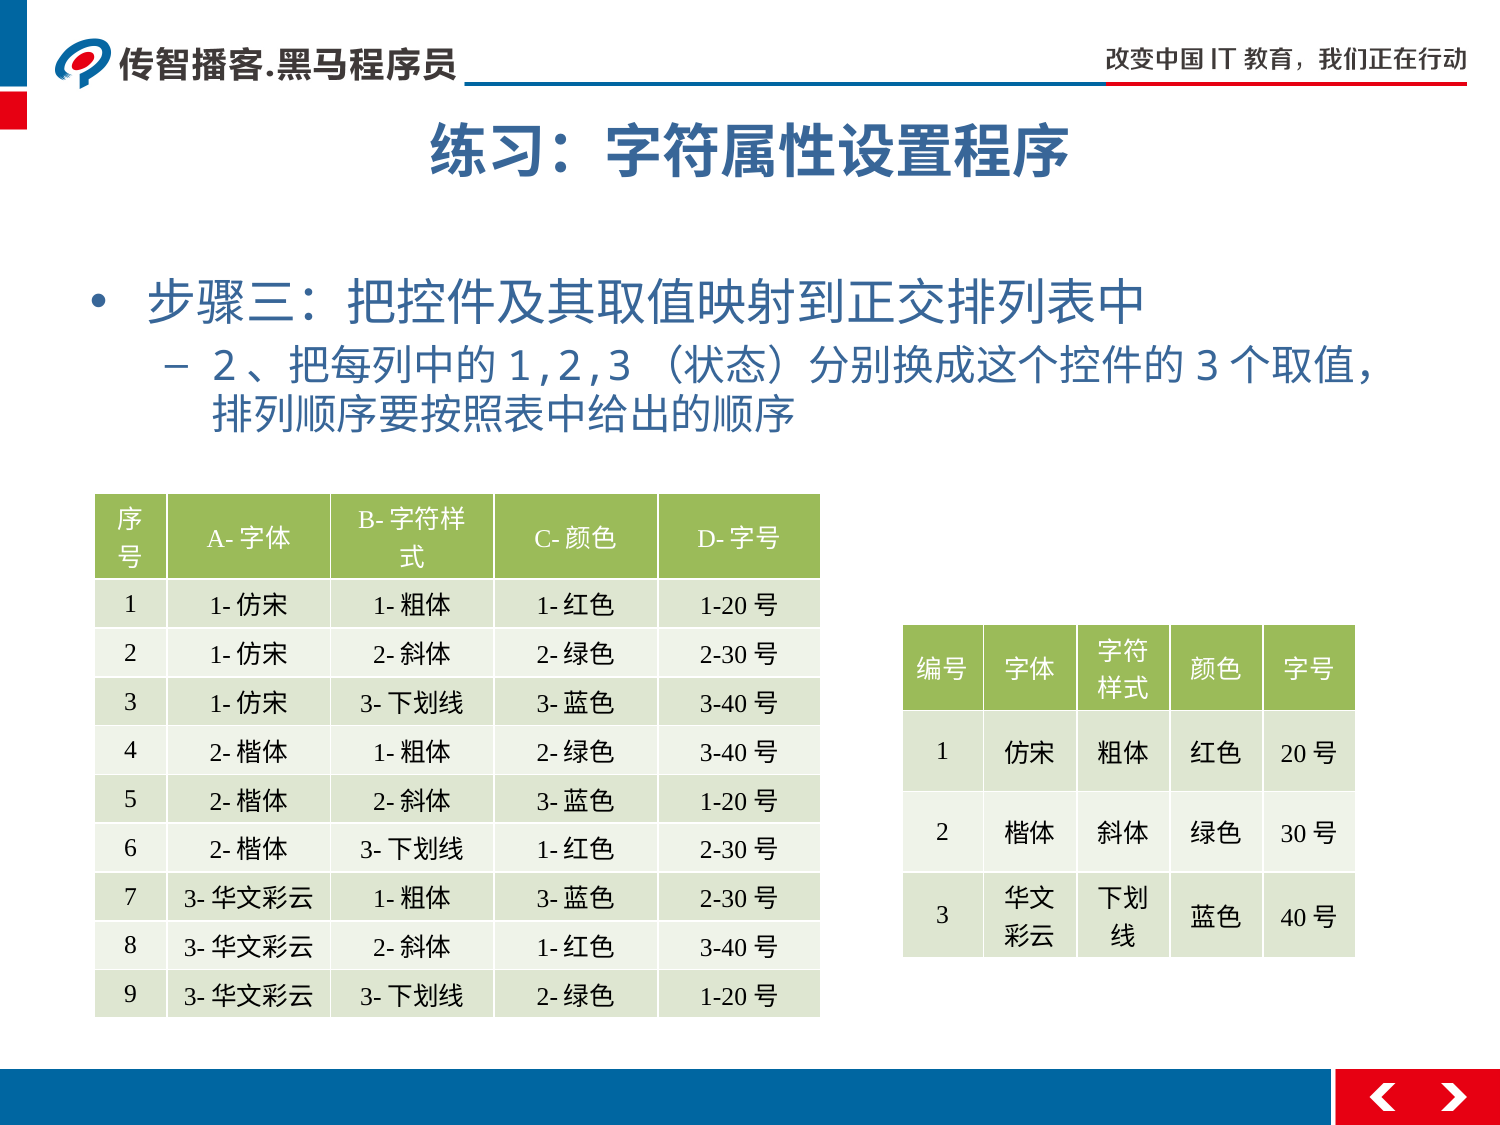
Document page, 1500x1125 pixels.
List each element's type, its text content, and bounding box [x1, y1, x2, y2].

table_cell 1-红色 [495, 922, 657, 969]
table_cell 2-30号 [659, 873, 820, 920]
table_cell 1-红色 [495, 580, 657, 627]
table_cell 1-粗体 [331, 580, 493, 627]
table_cell 1-20号 [659, 580, 820, 627]
table_cell 2-绿色 [495, 970, 657, 1017]
table_cell 1-20号 [659, 970, 820, 1017]
table_cell 3-蓝色 [495, 873, 657, 920]
table_header 颜色 [1171, 625, 1262, 710]
table_cell 3 [95, 678, 166, 725]
table_cell 2-30号 [659, 629, 820, 676]
table_cell 1-仿宋 [168, 678, 330, 725]
table_header A-字体 [168, 494, 330, 578]
table_header 字体 [984, 625, 1076, 710]
table_cell 3 [903, 873, 983, 957]
table_cell 2-楷体 [168, 824, 330, 871]
picture [0, 0, 1500, 1125]
table_cell 3-蓝色 [495, 775, 657, 822]
table_cell 粗体 [1078, 711, 1169, 791]
table_cell 绿色 [1171, 792, 1262, 871]
table_cell 30号 [1264, 792, 1355, 871]
table_cell 3-华文彩云 [168, 970, 330, 1017]
table_cell 2 [95, 629, 166, 676]
table_cell 3-下划线 [331, 824, 493, 871]
table_header D-字号 [659, 494, 820, 578]
table_cell 蓝色 [1171, 873, 1262, 957]
table_cell 3-40号 [659, 726, 820, 774]
table_header B-字符样式 [331, 494, 493, 578]
table_cell 1-20号 [659, 775, 820, 822]
table_cell 1-红色 [495, 824, 657, 871]
table_cell 2-斜体 [331, 922, 493, 969]
table_cell 斜体 [1078, 792, 1169, 871]
table_cell 楷体 [984, 792, 1076, 871]
table_header 字符样式 [1078, 625, 1169, 710]
table_cell 3-蓝色 [495, 678, 657, 725]
table_cell 1 [95, 580, 166, 627]
table_cell 1-仿宋 [168, 629, 330, 676]
table_cell 6 [95, 824, 166, 871]
table_cell 3-下划线 [331, 970, 493, 1017]
table_cell 9 [95, 970, 166, 1017]
table_cell 2-斜体 [331, 629, 493, 676]
table_cell 3-下划线 [331, 678, 493, 725]
table_header 序号 [95, 494, 166, 578]
title 练习：字符属性设置程序 [75, 106, 1425, 205]
table_cell 红色 [1171, 711, 1262, 791]
table_header 编号 [903, 625, 983, 710]
table_cell 5 [95, 775, 166, 822]
table_cell 40号 [1264, 873, 1355, 957]
table_cell 7 [95, 873, 166, 920]
table_cell 2-楷体 [168, 775, 330, 822]
table_header C-颜色 [495, 494, 657, 578]
table_cell 2-绿色 [495, 629, 657, 676]
list 步骤三：把控件及其取值映射到正交排列表中 2、把每列中的1,2,3（状态）分别换成这个控件的3个取值，排列顺序要按照表中给出的顺序 [75, 262, 1425, 1005]
table_cell 3-华文彩云 [168, 922, 330, 969]
table_cell 3-40号 [659, 678, 820, 725]
table_cell 下划线 [1078, 873, 1169, 957]
table_cell 20号 [1264, 711, 1355, 791]
table_header 字号 [1264, 625, 1355, 710]
table_cell 2-斜体 [331, 775, 493, 822]
table_cell 2-30号 [659, 824, 820, 871]
table_cell 3-华文彩云 [168, 873, 330, 920]
table_cell 1-粗体 [331, 873, 493, 920]
table_cell 2-楷体 [168, 726, 330, 774]
table_cell 华文彩云 [984, 873, 1076, 957]
table_cell 8 [95, 922, 166, 969]
table_cell 1 [903, 711, 983, 791]
table_cell 仿宋 [984, 711, 1076, 791]
table_cell 2-绿色 [495, 726, 657, 774]
table_cell 2 [903, 792, 983, 871]
table_cell 1-仿宋 [168, 580, 330, 627]
table_cell 4 [95, 726, 166, 774]
table_cell 3-40号 [659, 922, 820, 969]
table_cell 1-粗体 [331, 726, 493, 774]
